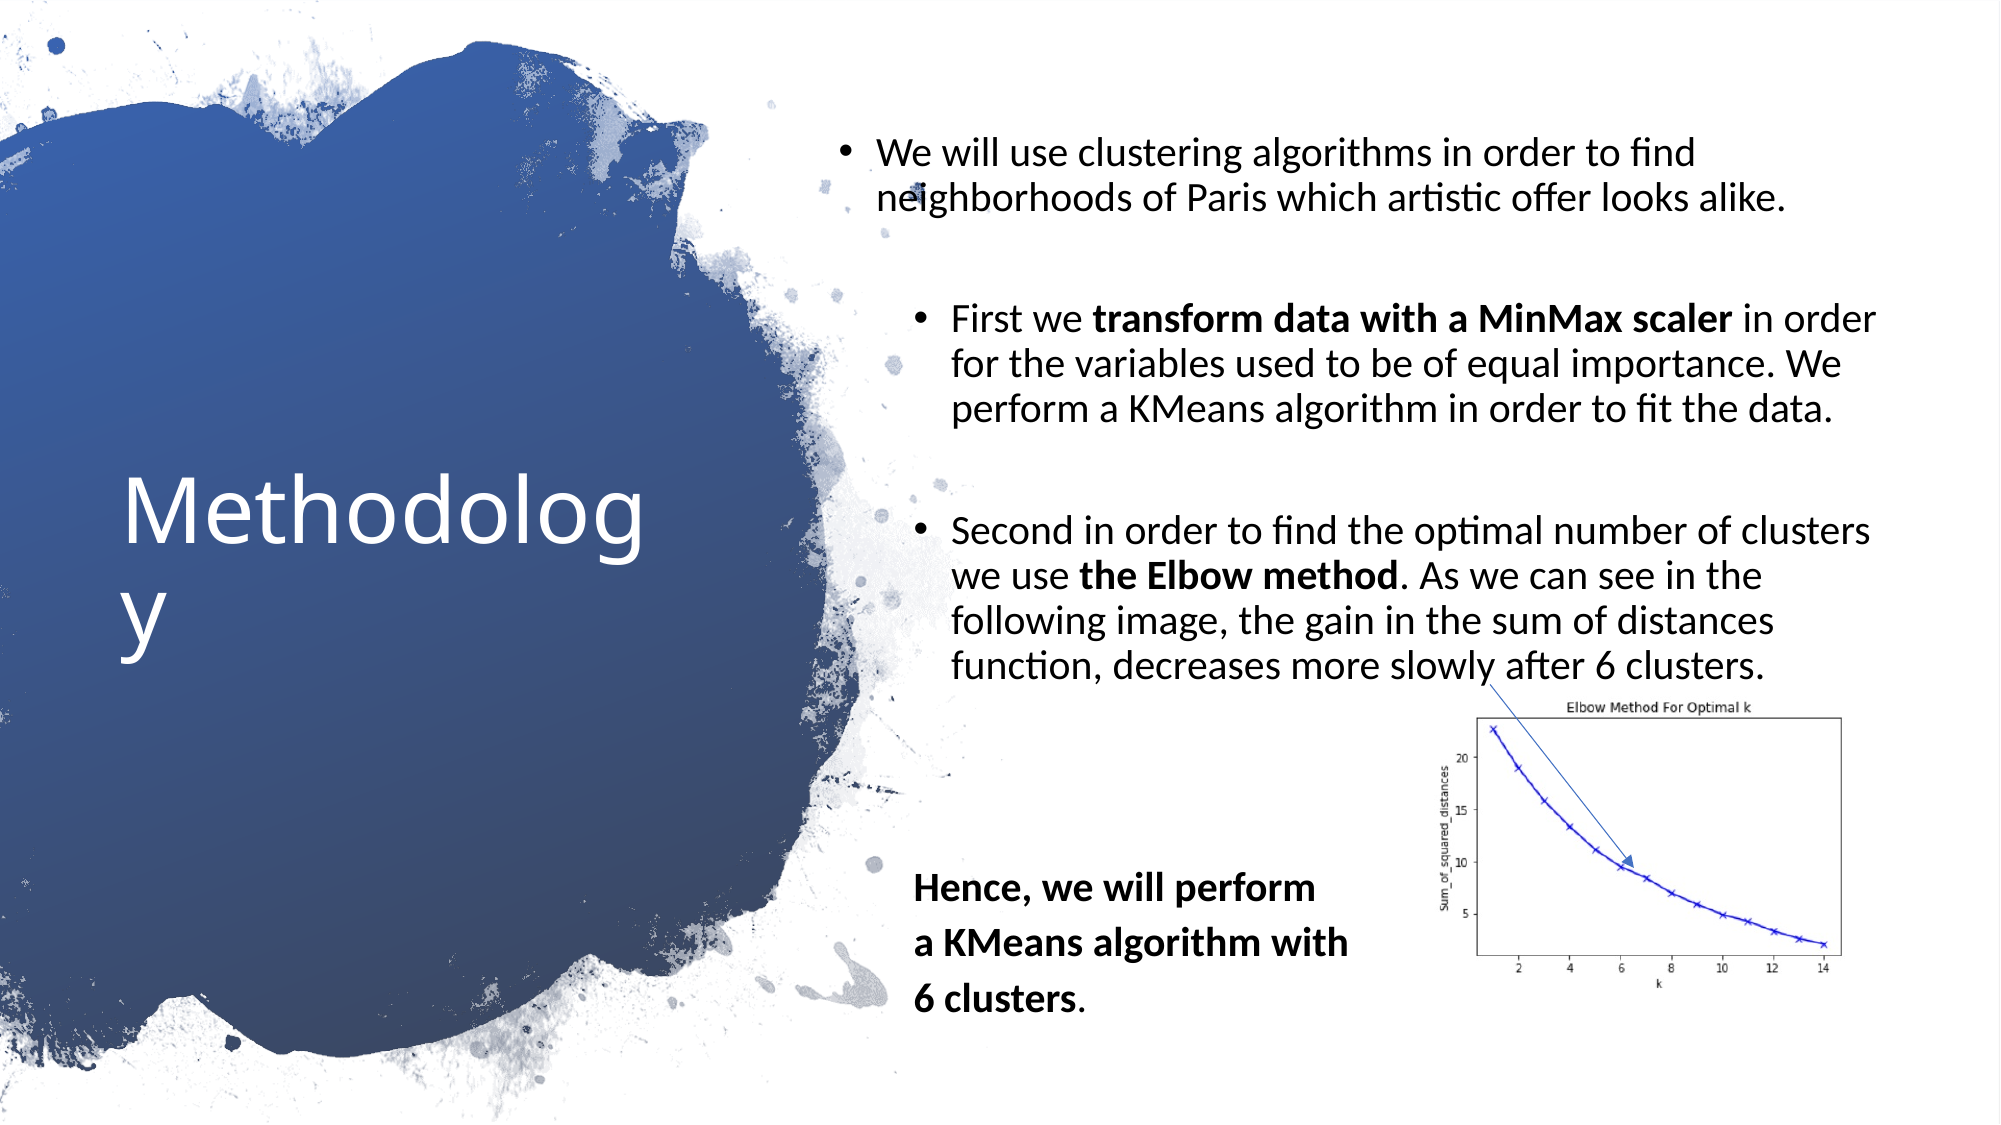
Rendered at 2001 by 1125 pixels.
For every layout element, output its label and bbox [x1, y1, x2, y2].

text_box [1490, 684, 1634, 868]
picture [0, 0, 2000, 1125]
